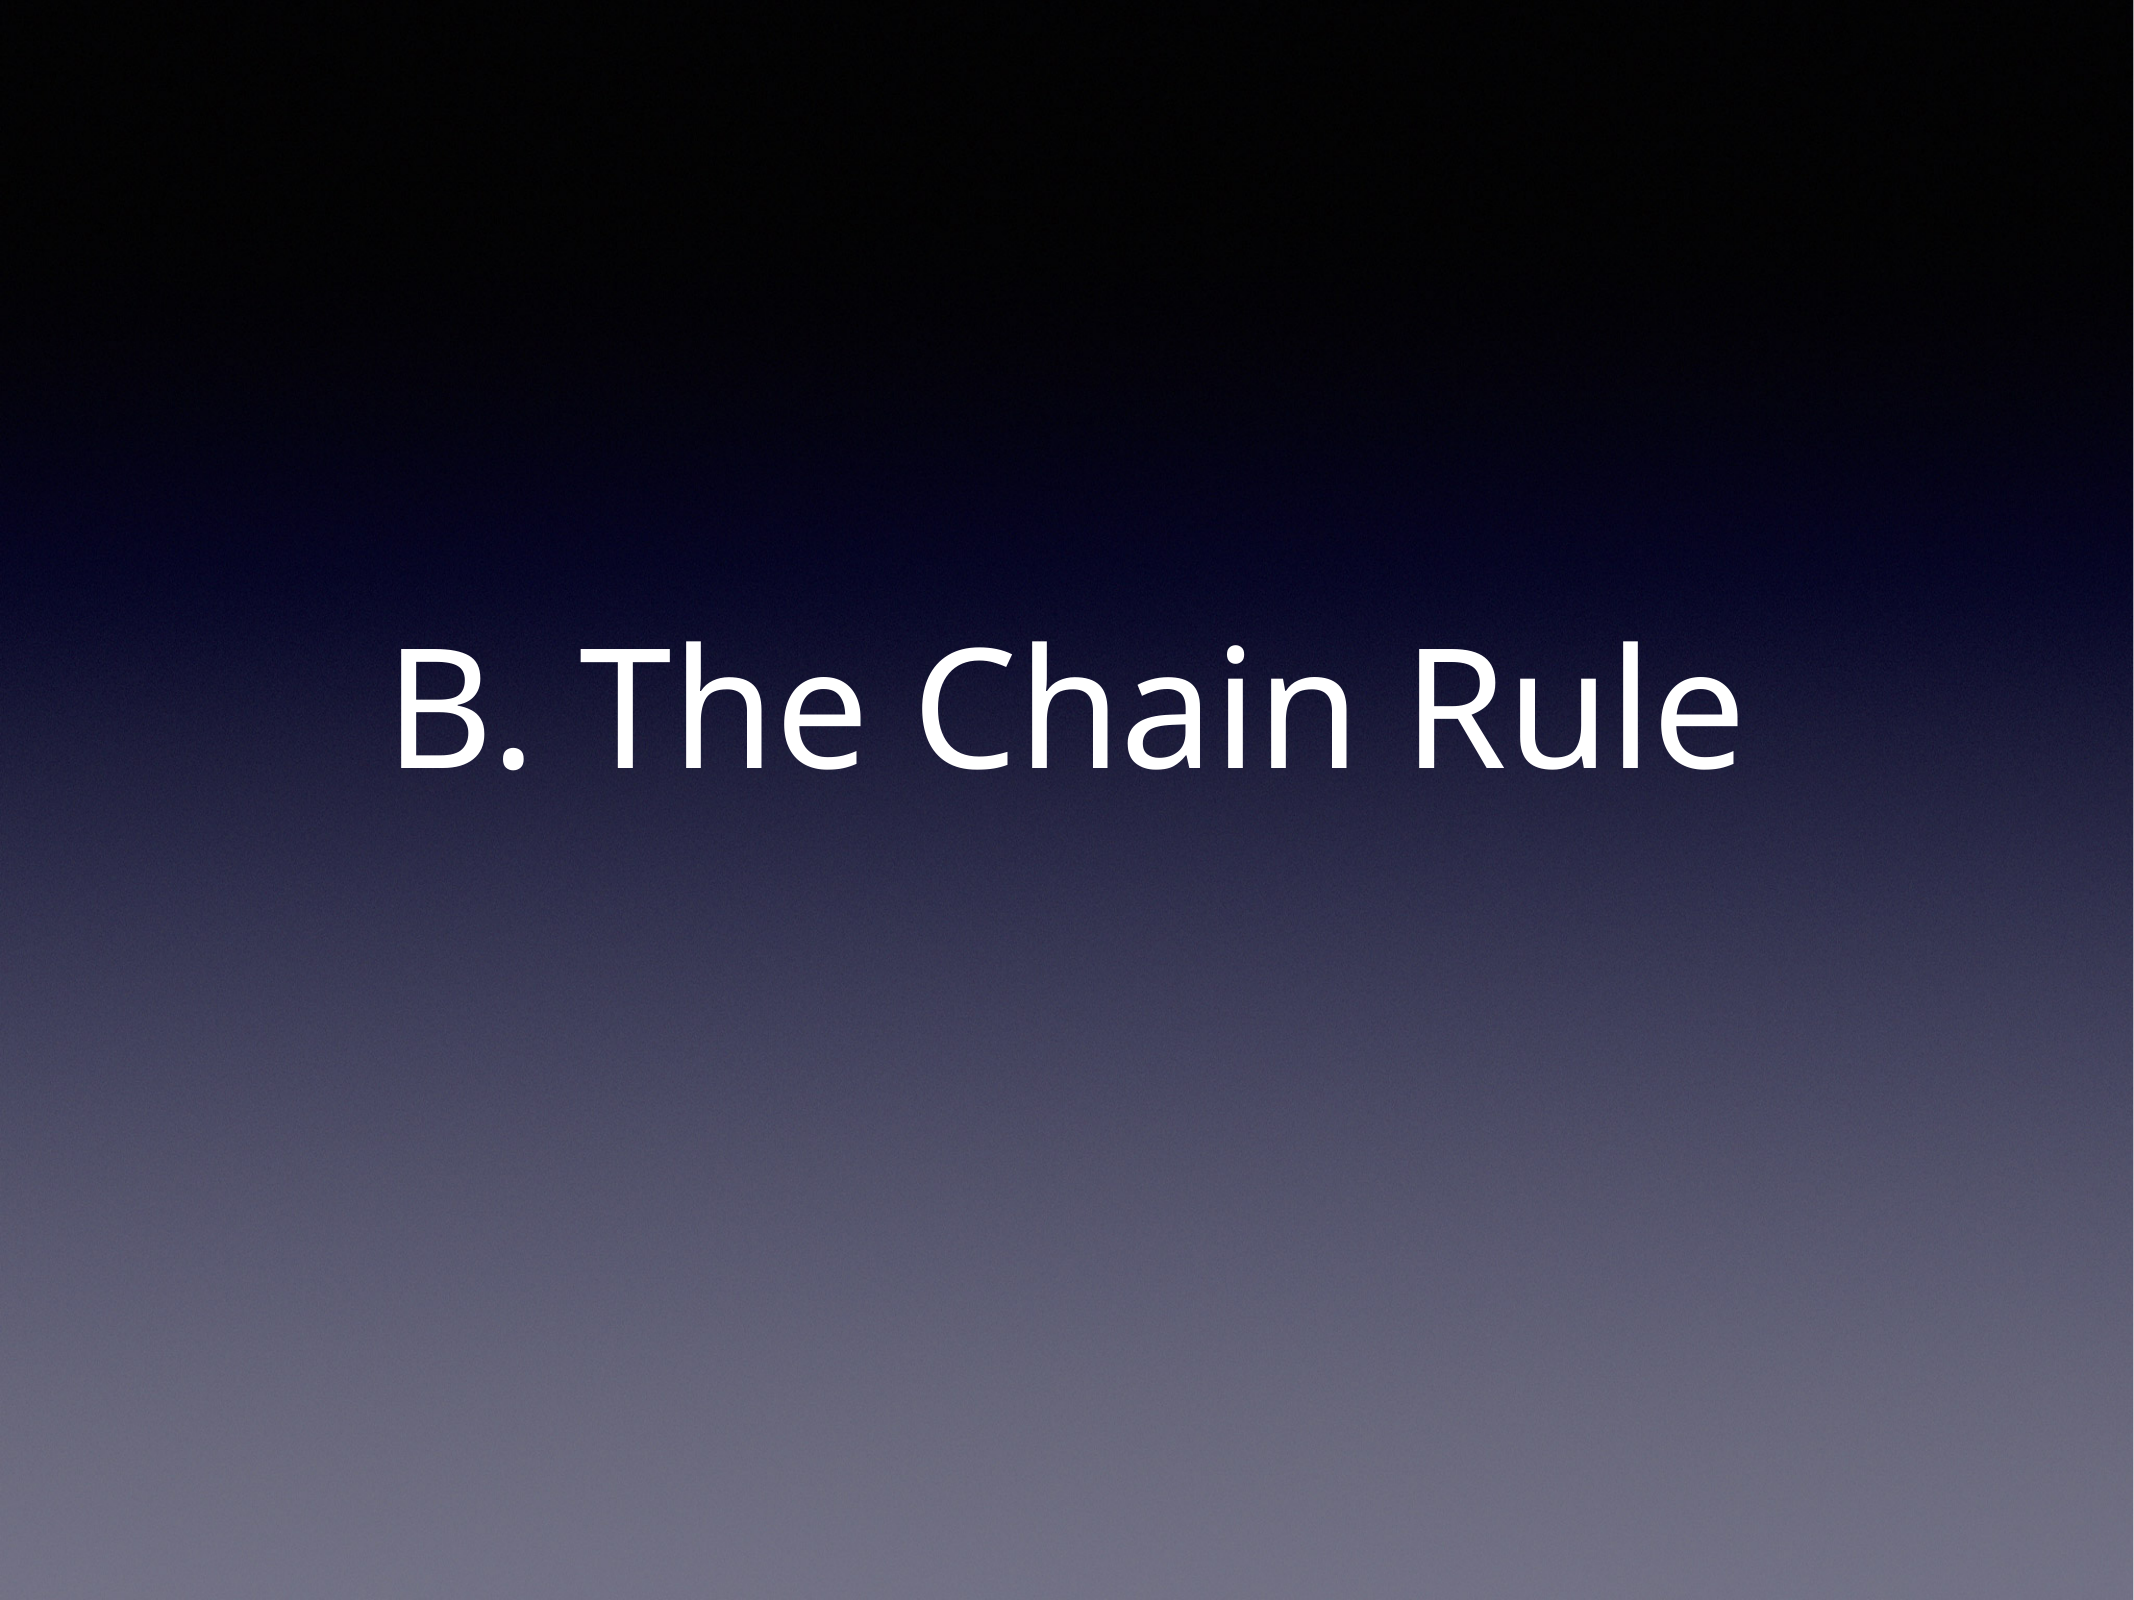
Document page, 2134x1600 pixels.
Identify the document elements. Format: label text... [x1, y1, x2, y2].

title B. The Chain Rule [207, 268, 1926, 811]
picture [0, 0, 2134, 1600]
